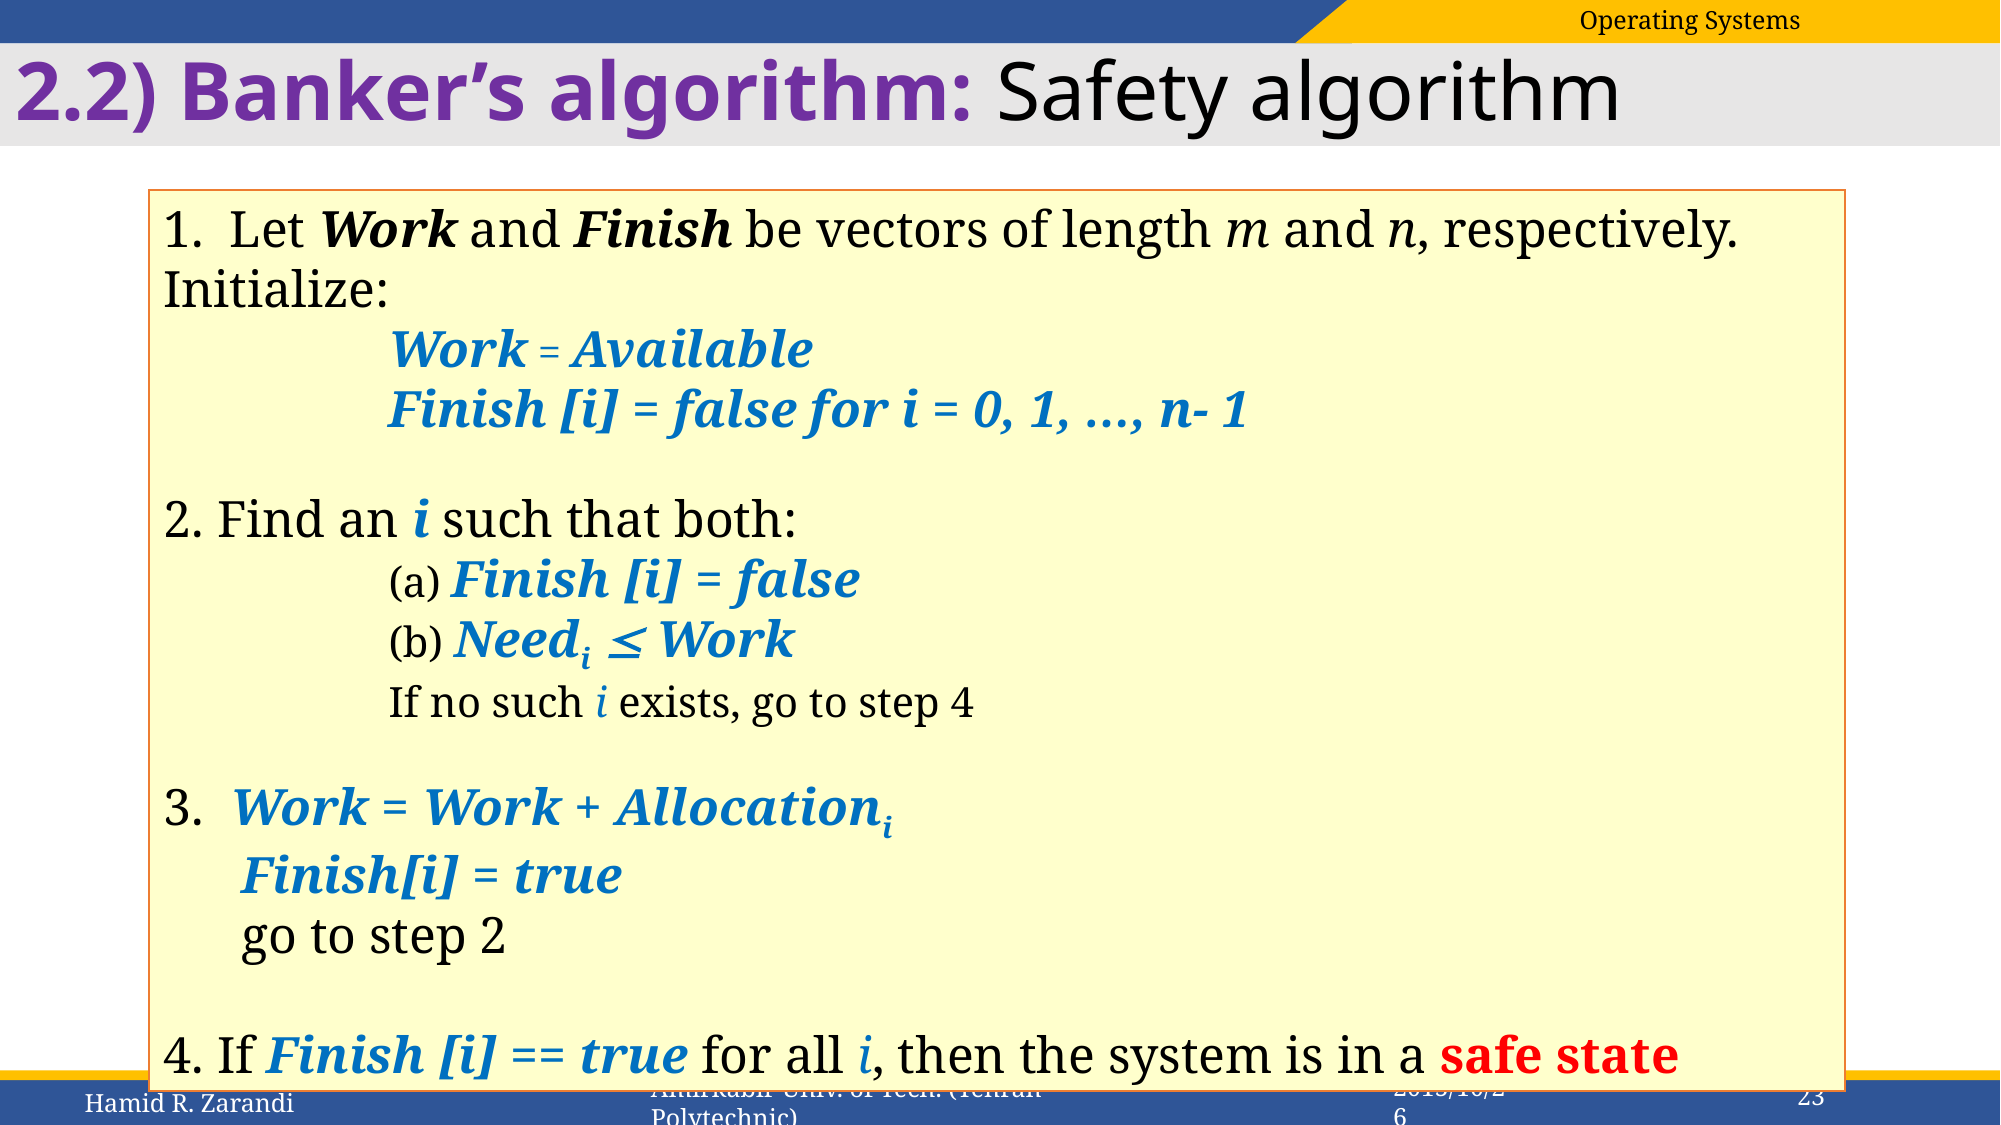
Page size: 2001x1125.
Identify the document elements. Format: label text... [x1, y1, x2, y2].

title 2.2) Banker’s algorithm: Safety algorithm [0, 43, 2000, 146]
text_box 1. Let Work and Finish be vectors of length m and n, respectively. Initialize: Work = Available Finish [i] = false for i = 0, 1, …, n- 1 2. Find an i such that both: (a) Finish [i] = false (b) Needi  Work If no such i exists, go to step 4 3. Work = Work + Allocationi Finish[i] = true go to step 2 4. If Finish [i] == true for all i, then the system is in a safe state [148, 189, 1846, 1092]
